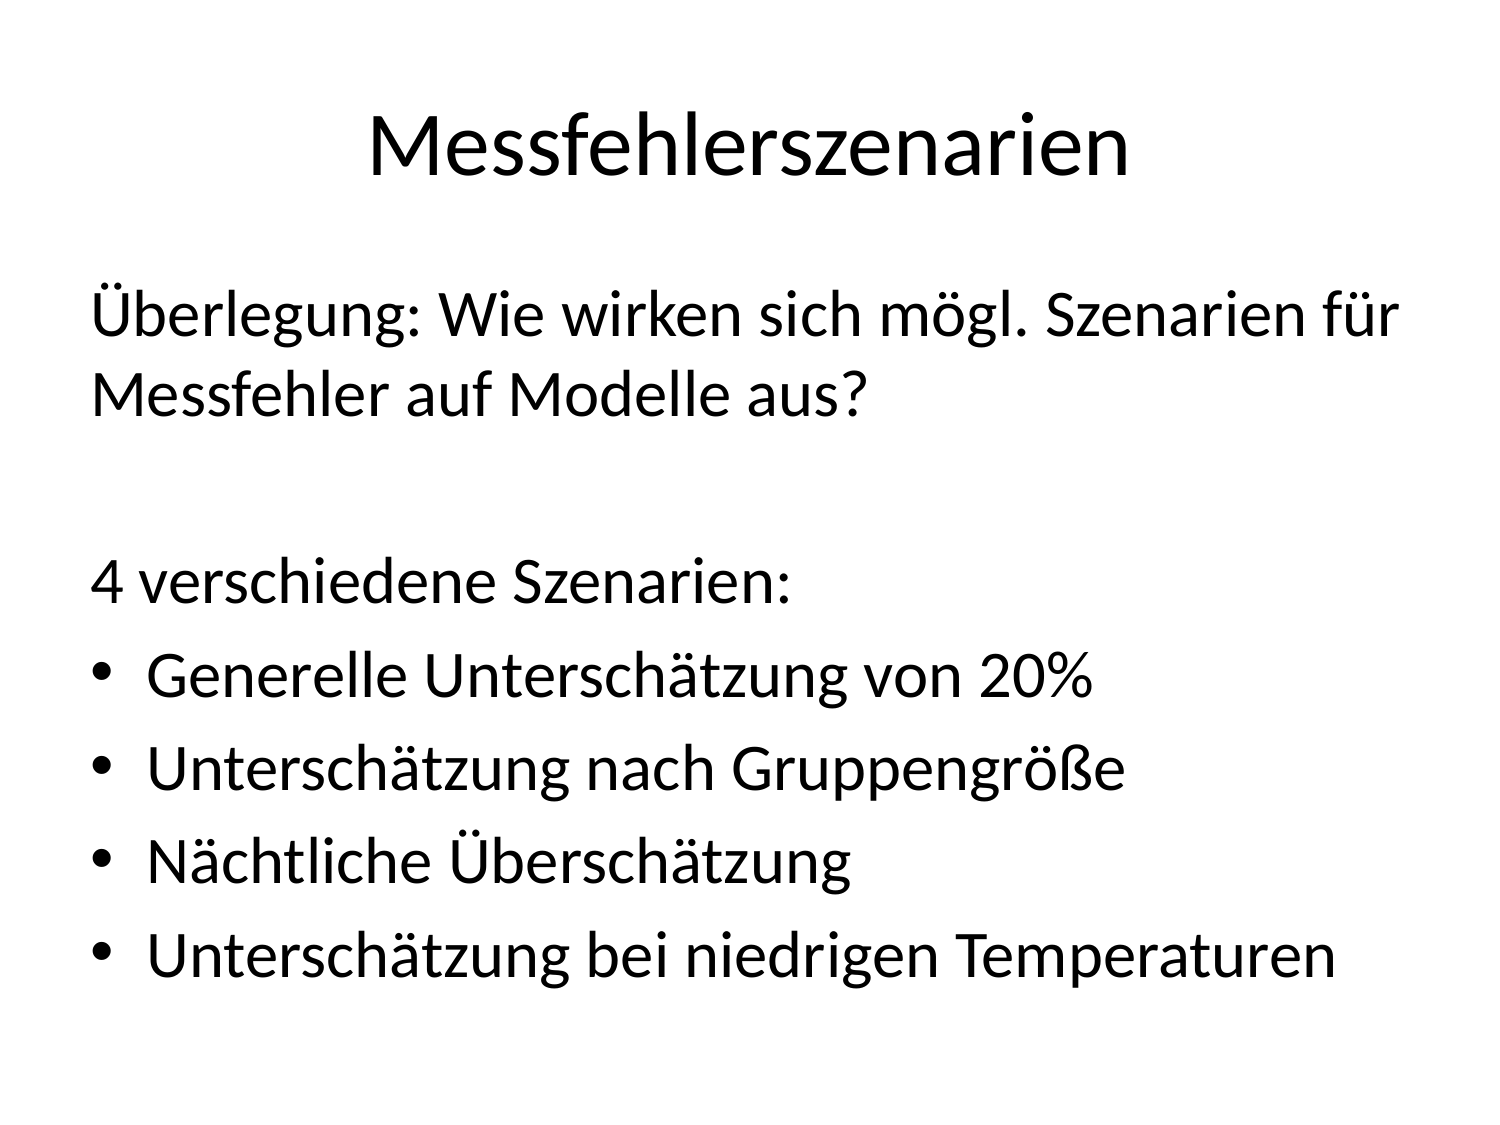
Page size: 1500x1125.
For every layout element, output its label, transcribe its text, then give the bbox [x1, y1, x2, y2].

title Messfehlerszenarien [75, 45, 1425, 233]
list Überlegung: Wie wirken sich mögl. Szenarien für Messfehler auf Modelle aus? 4 verschiedene Szenarien: Generelle Unterschätzung von 20% Unterschätzung nach Gruppengröße Nächtliche Überschätzung Unterschätzung bei niedrigen Temperaturen [75, 262, 1425, 1005]
